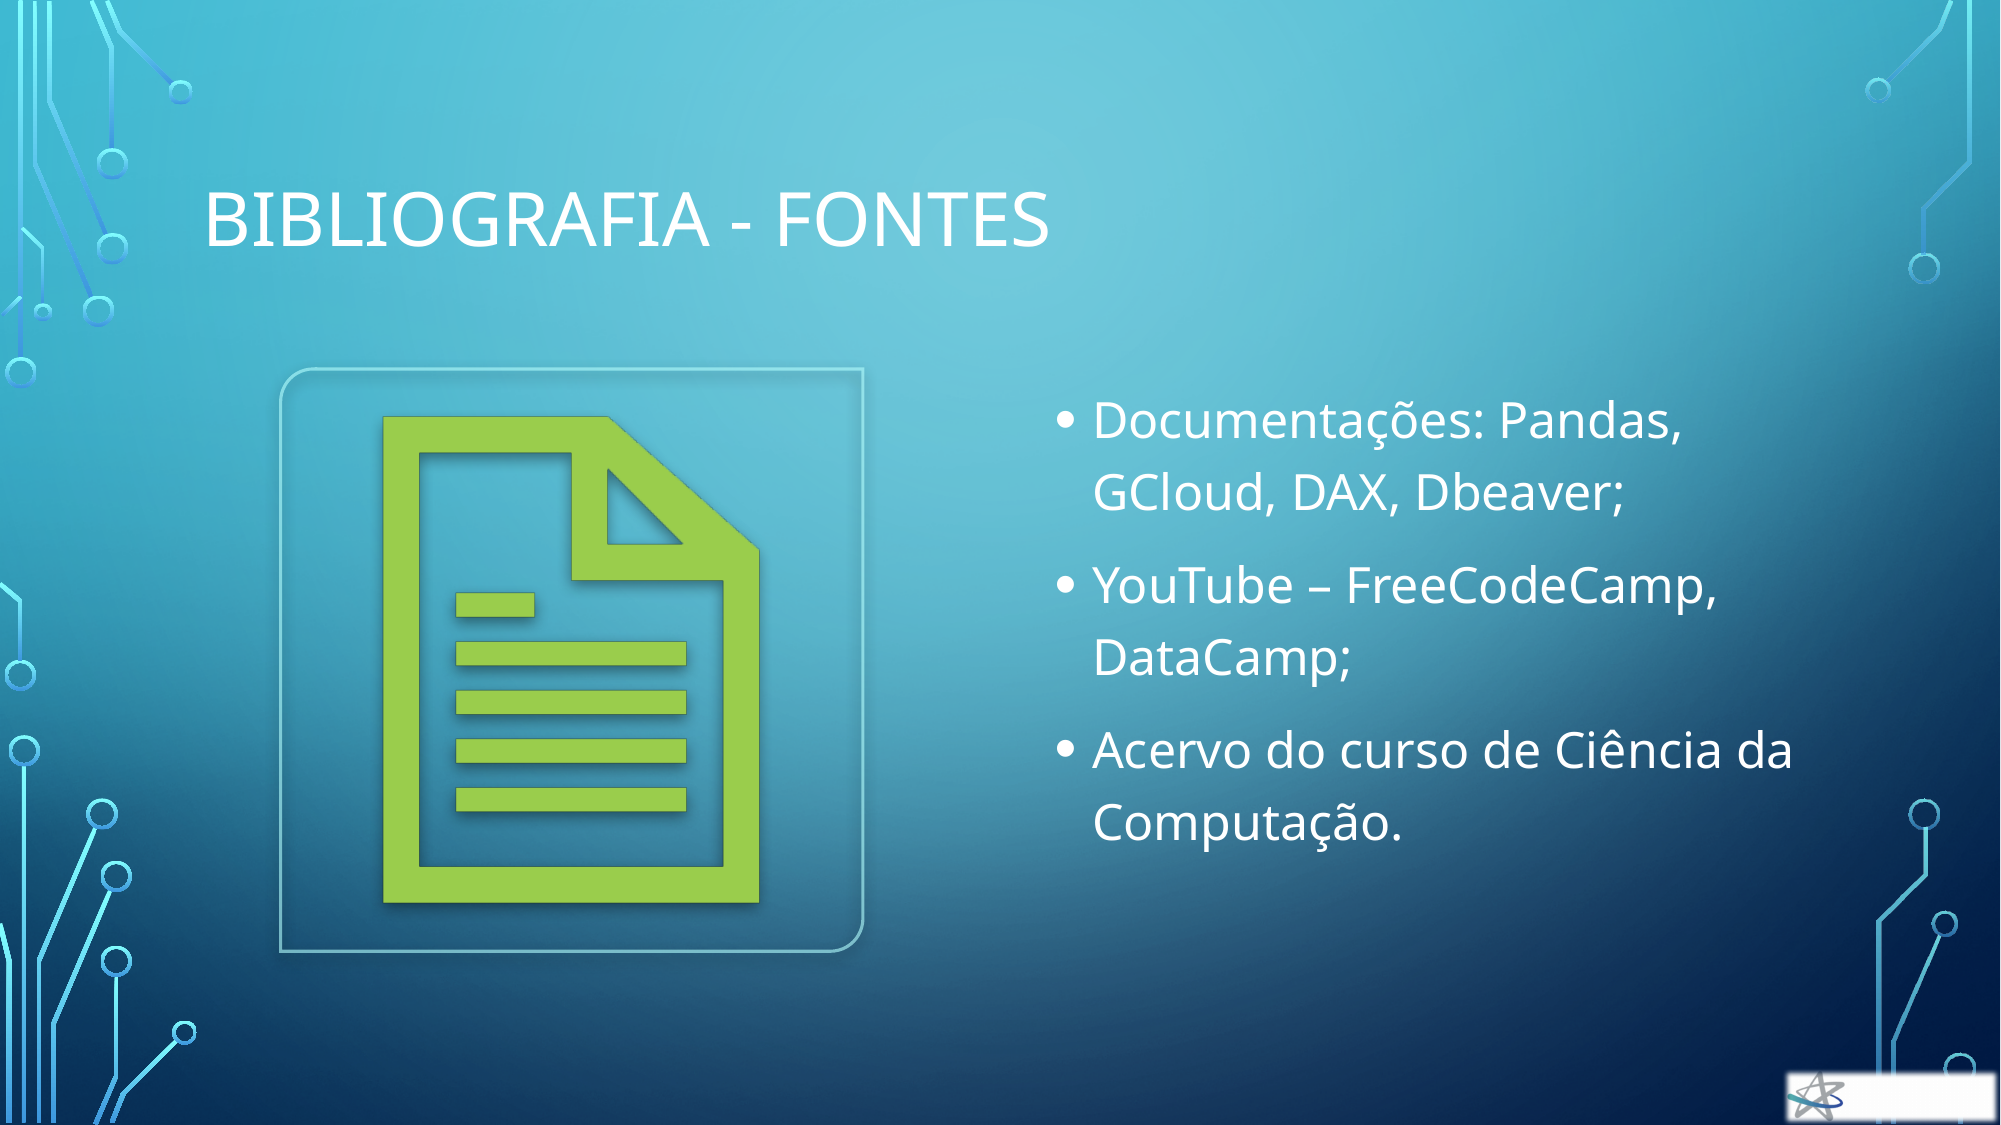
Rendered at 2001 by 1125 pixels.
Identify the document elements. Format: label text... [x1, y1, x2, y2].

picture [280, 368, 864, 952]
list Documentações: Pandas, GCloud, DAX, Dbeaver; YouTube – FreeCodeCamp, DataCamp; Acervo do curso de Ciência da Computação. [1039, 369, 1813, 950]
title Bibliografia - fontes [187, 101, 1813, 344]
picture [1782, 1068, 2000, 1125]
